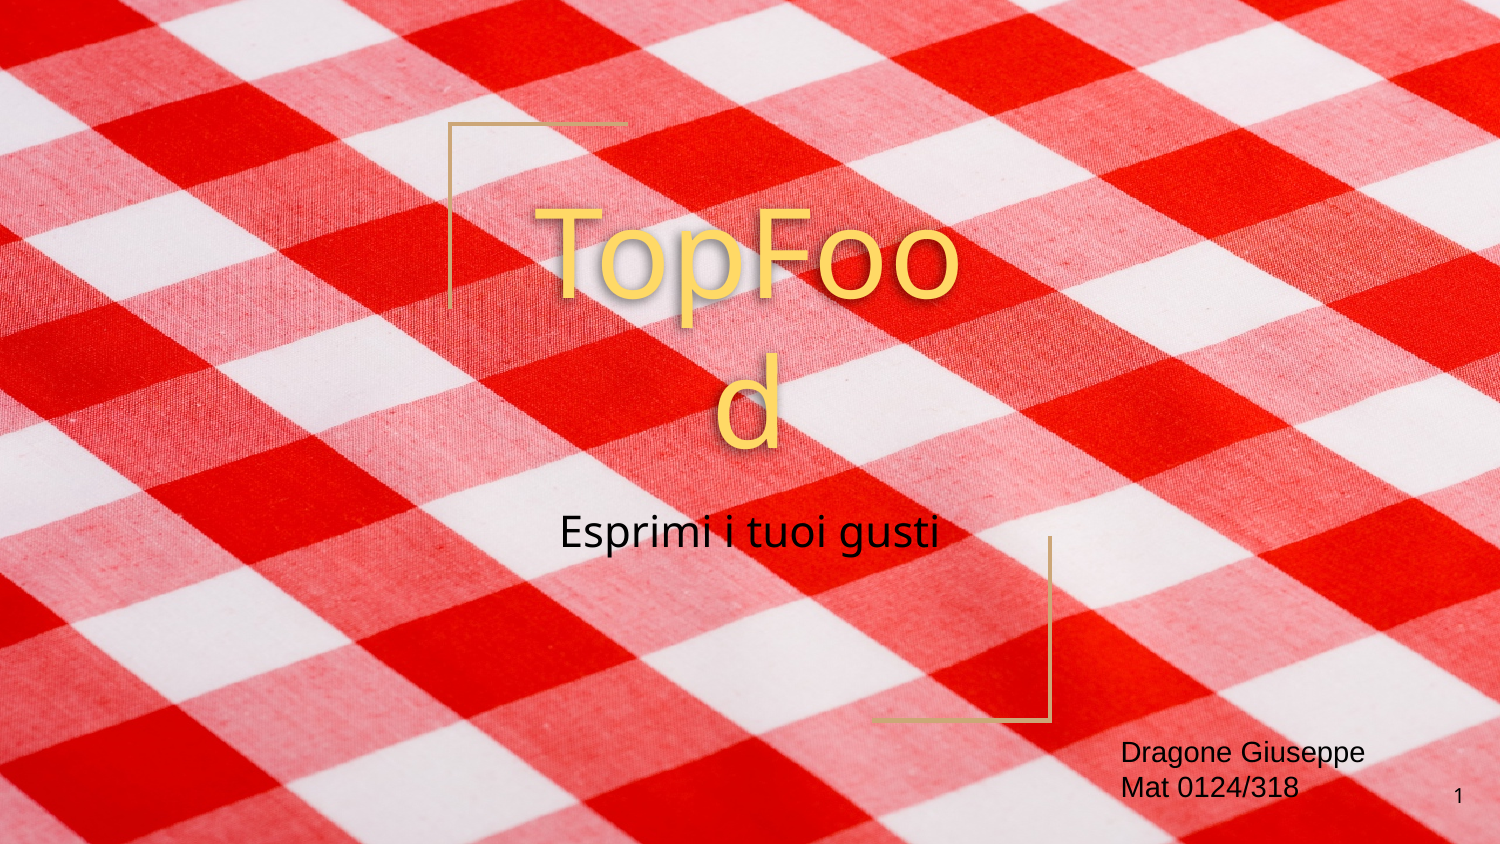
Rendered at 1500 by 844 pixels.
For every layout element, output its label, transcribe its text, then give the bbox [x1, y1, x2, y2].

slide_number ‹#› [1389, 764, 1480, 830]
title TopFood [499, 236, 1001, 489]
subtitle Esprimi i tuoi gusti [402, 489, 1098, 611]
text_box Dragone Giuseppe Mat 0124/318 [1105, 718, 1440, 812]
picture [0, 0, 1500, 844]
